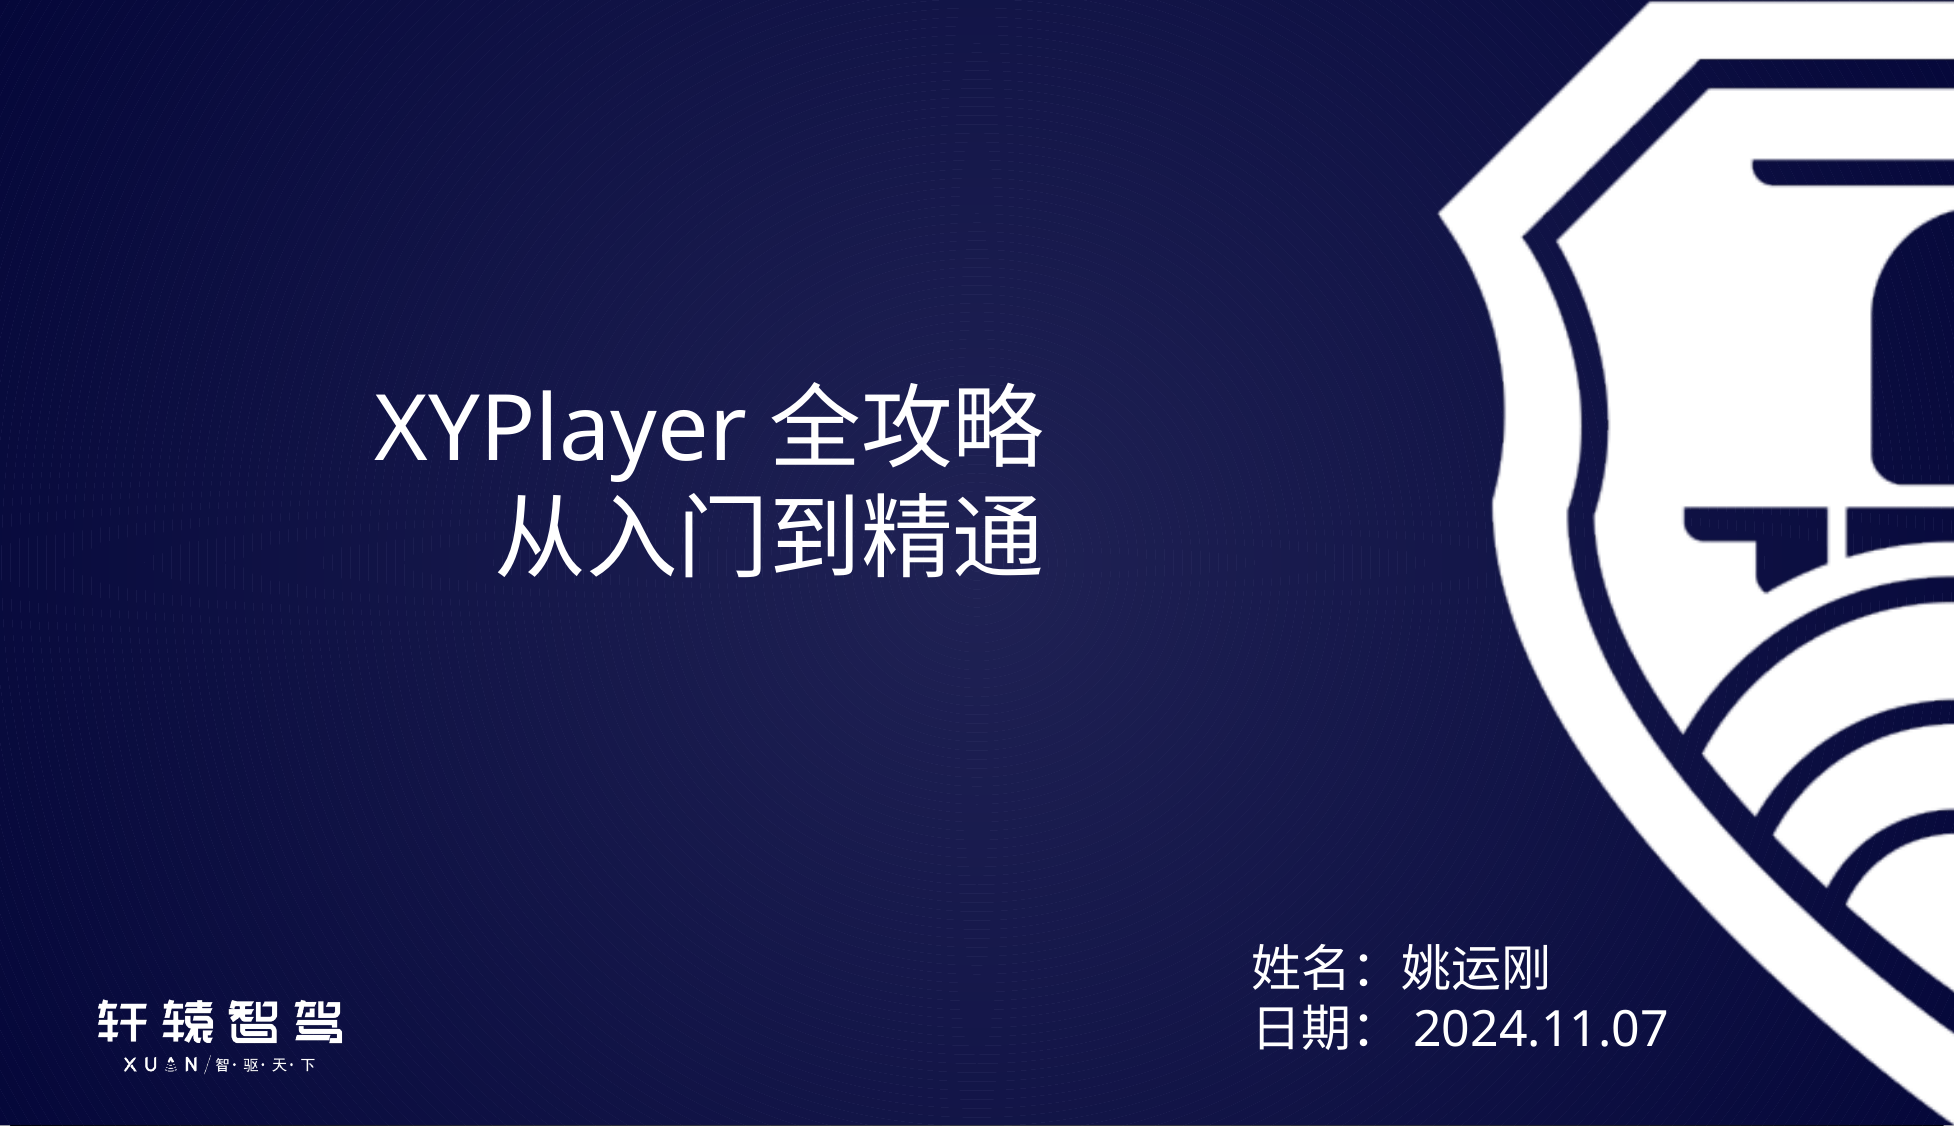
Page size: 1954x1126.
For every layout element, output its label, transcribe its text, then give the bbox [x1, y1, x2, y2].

text_box XYPlayer全攻略 从入门到精通 [232, 361, 1060, 597]
text_box 姓名：姚运刚 日期：2024.11.07 [1236, 928, 1710, 1064]
picture [51, 996, 388, 1093]
picture [1082, 0, 1954, 1126]
